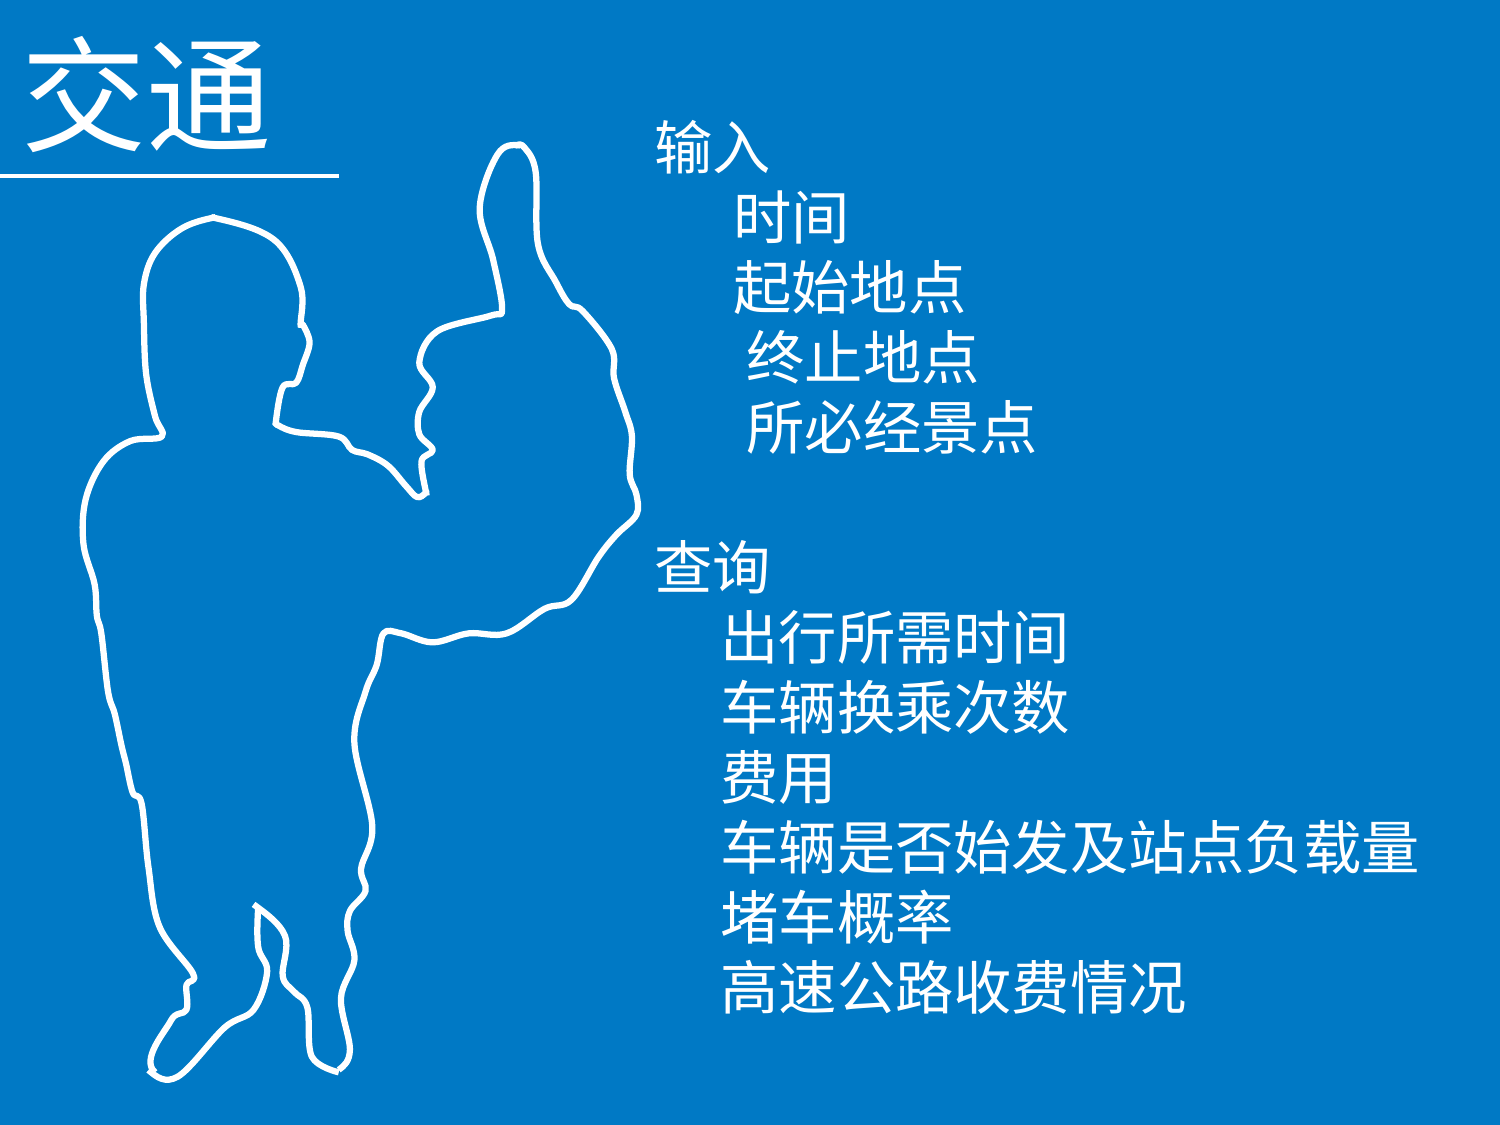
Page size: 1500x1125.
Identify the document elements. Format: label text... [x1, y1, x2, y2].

text_box [211, 217, 426, 498]
text_box [148, 910, 268, 1080]
text_box [253, 904, 339, 1073]
text_box [82, 218, 216, 1066]
text_box [338, 176, 639, 1070]
text_box 交通 [7, 10, 828, 176]
text_box [417, 176, 512, 495]
text_box 输入 时间 起始地点 终止地点 所必经景点 查询 出行所需时间 车辆换乘次数 费用 车辆是否始发及站点负载量 堵车概率 高速公路收费情况 [639, 33, 1458, 1099]
